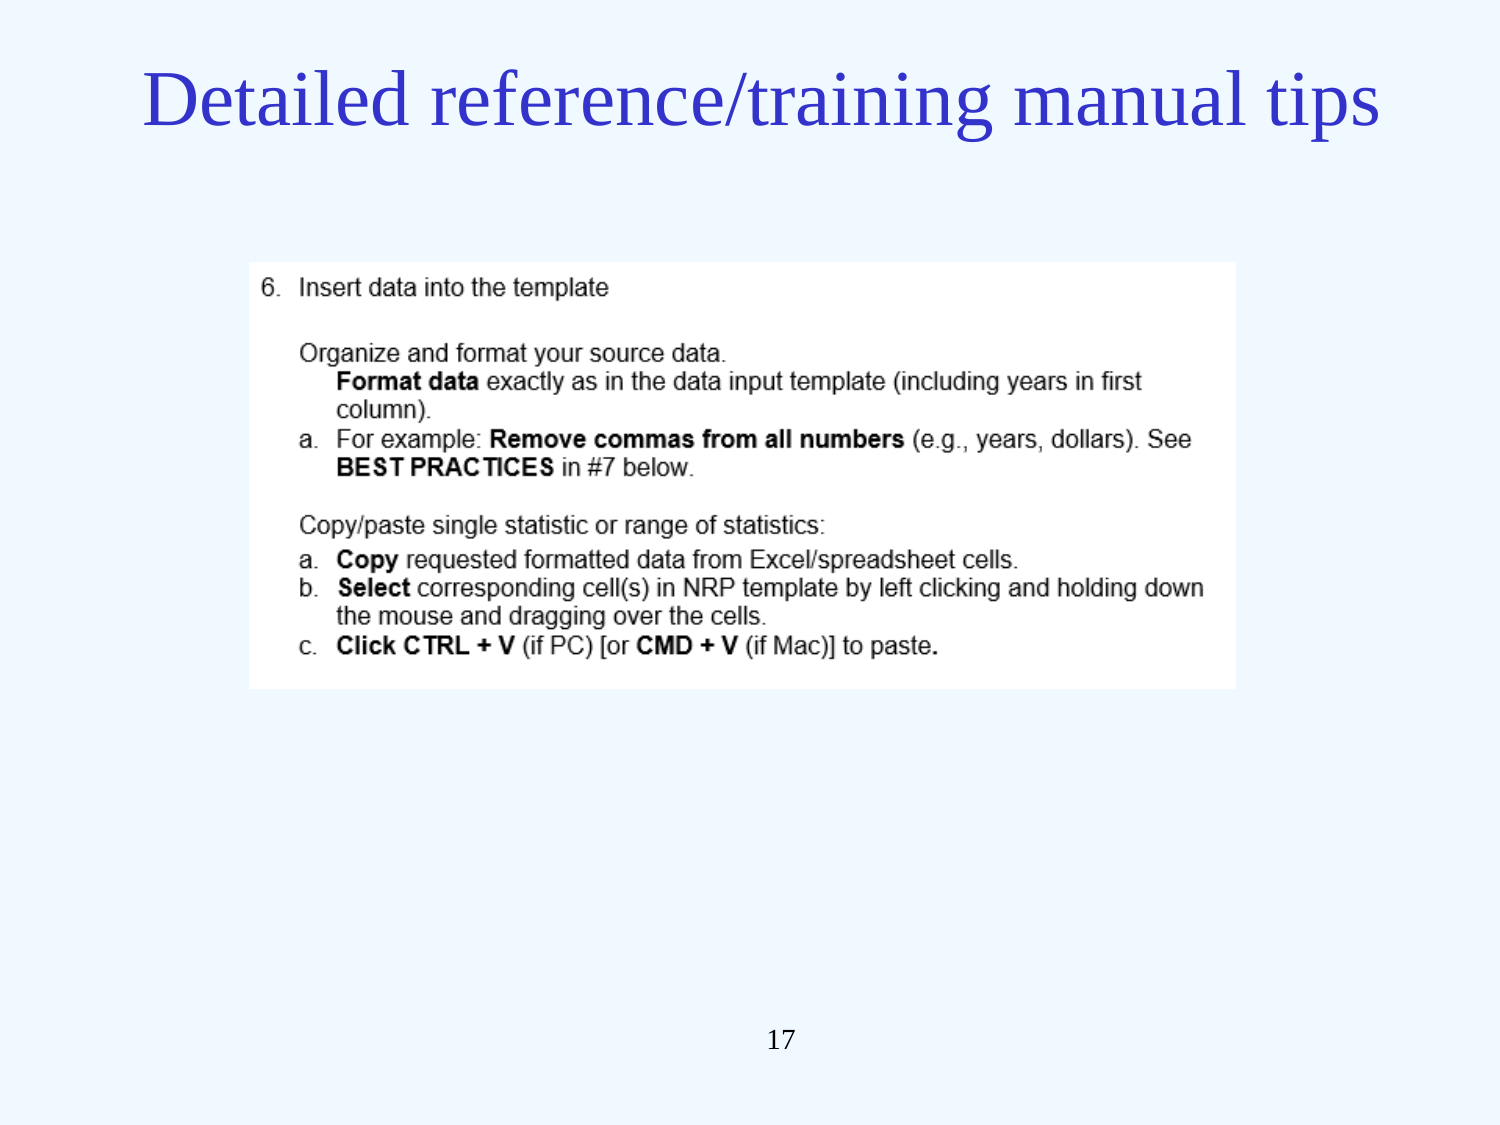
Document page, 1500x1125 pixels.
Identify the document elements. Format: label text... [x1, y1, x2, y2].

slide_number 17 [624, 1012, 938, 1088]
title Detailed reference/training manual tips [62, 0, 1464, 188]
picture [249, 262, 1237, 690]
